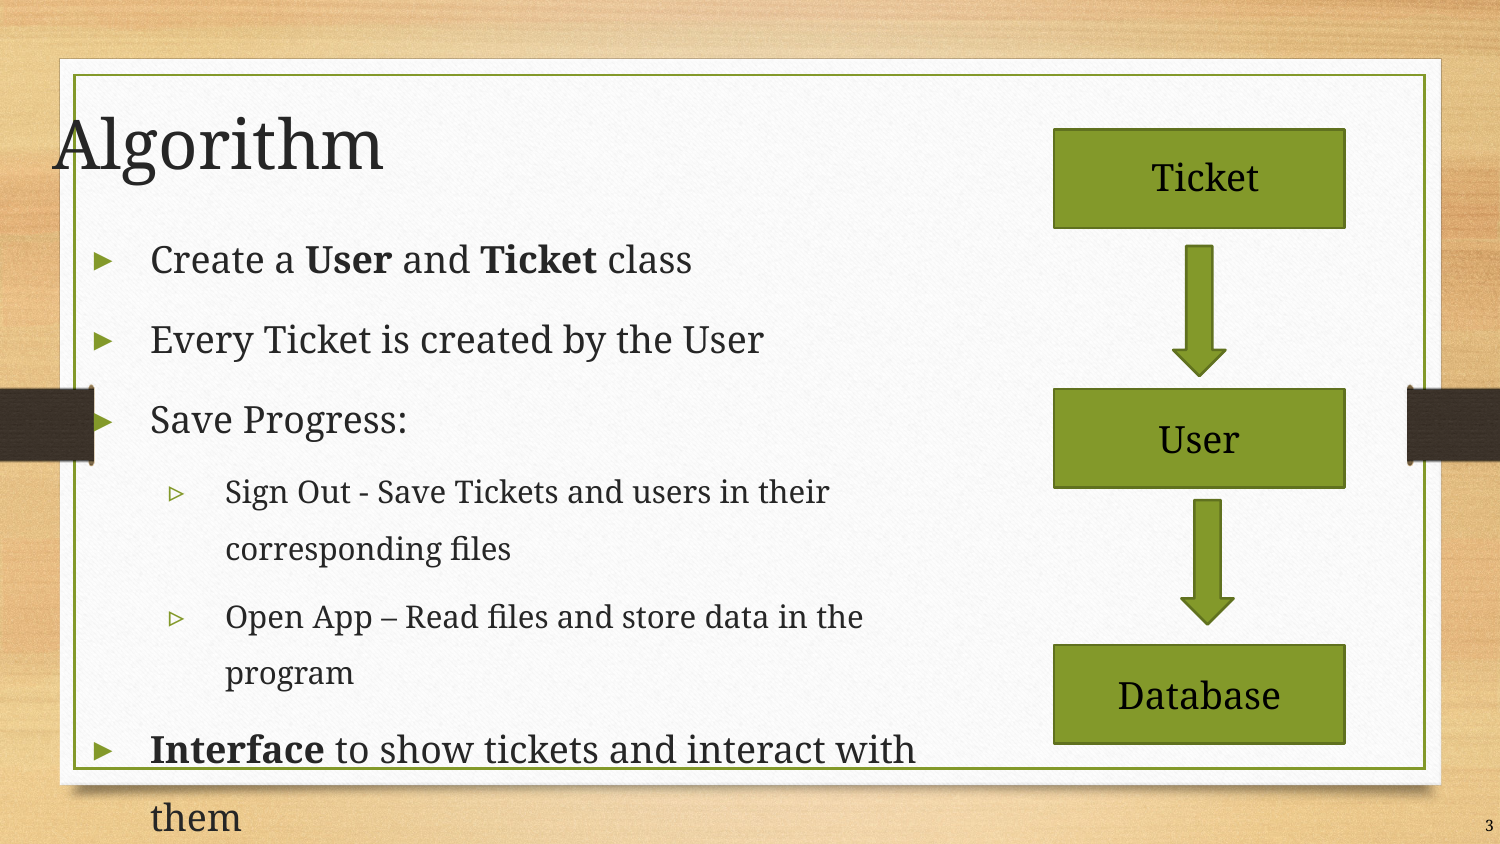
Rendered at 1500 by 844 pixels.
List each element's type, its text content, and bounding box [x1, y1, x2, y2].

list Create a User and Ticket class Every Ticket is created by the User Save Progress: Sign Out - Save Tickets and users in their corresponding files Open App – Read files and store data in the program Interface to show tickets and interact with them [75, 213, 1001, 761]
text_box Ticket [1136, 146, 1304, 207]
text_box [1171, 244, 1227, 377]
text_box User [1053, 388, 1346, 489]
title Algorithm [22, 100, 417, 199]
text_box [1180, 498, 1235, 626]
text_box Database [1053, 644, 1346, 745]
slide_number 3 [1418, 760, 1494, 838]
text_box [1053, 128, 1346, 229]
picture [0, 0, 1500, 844]
